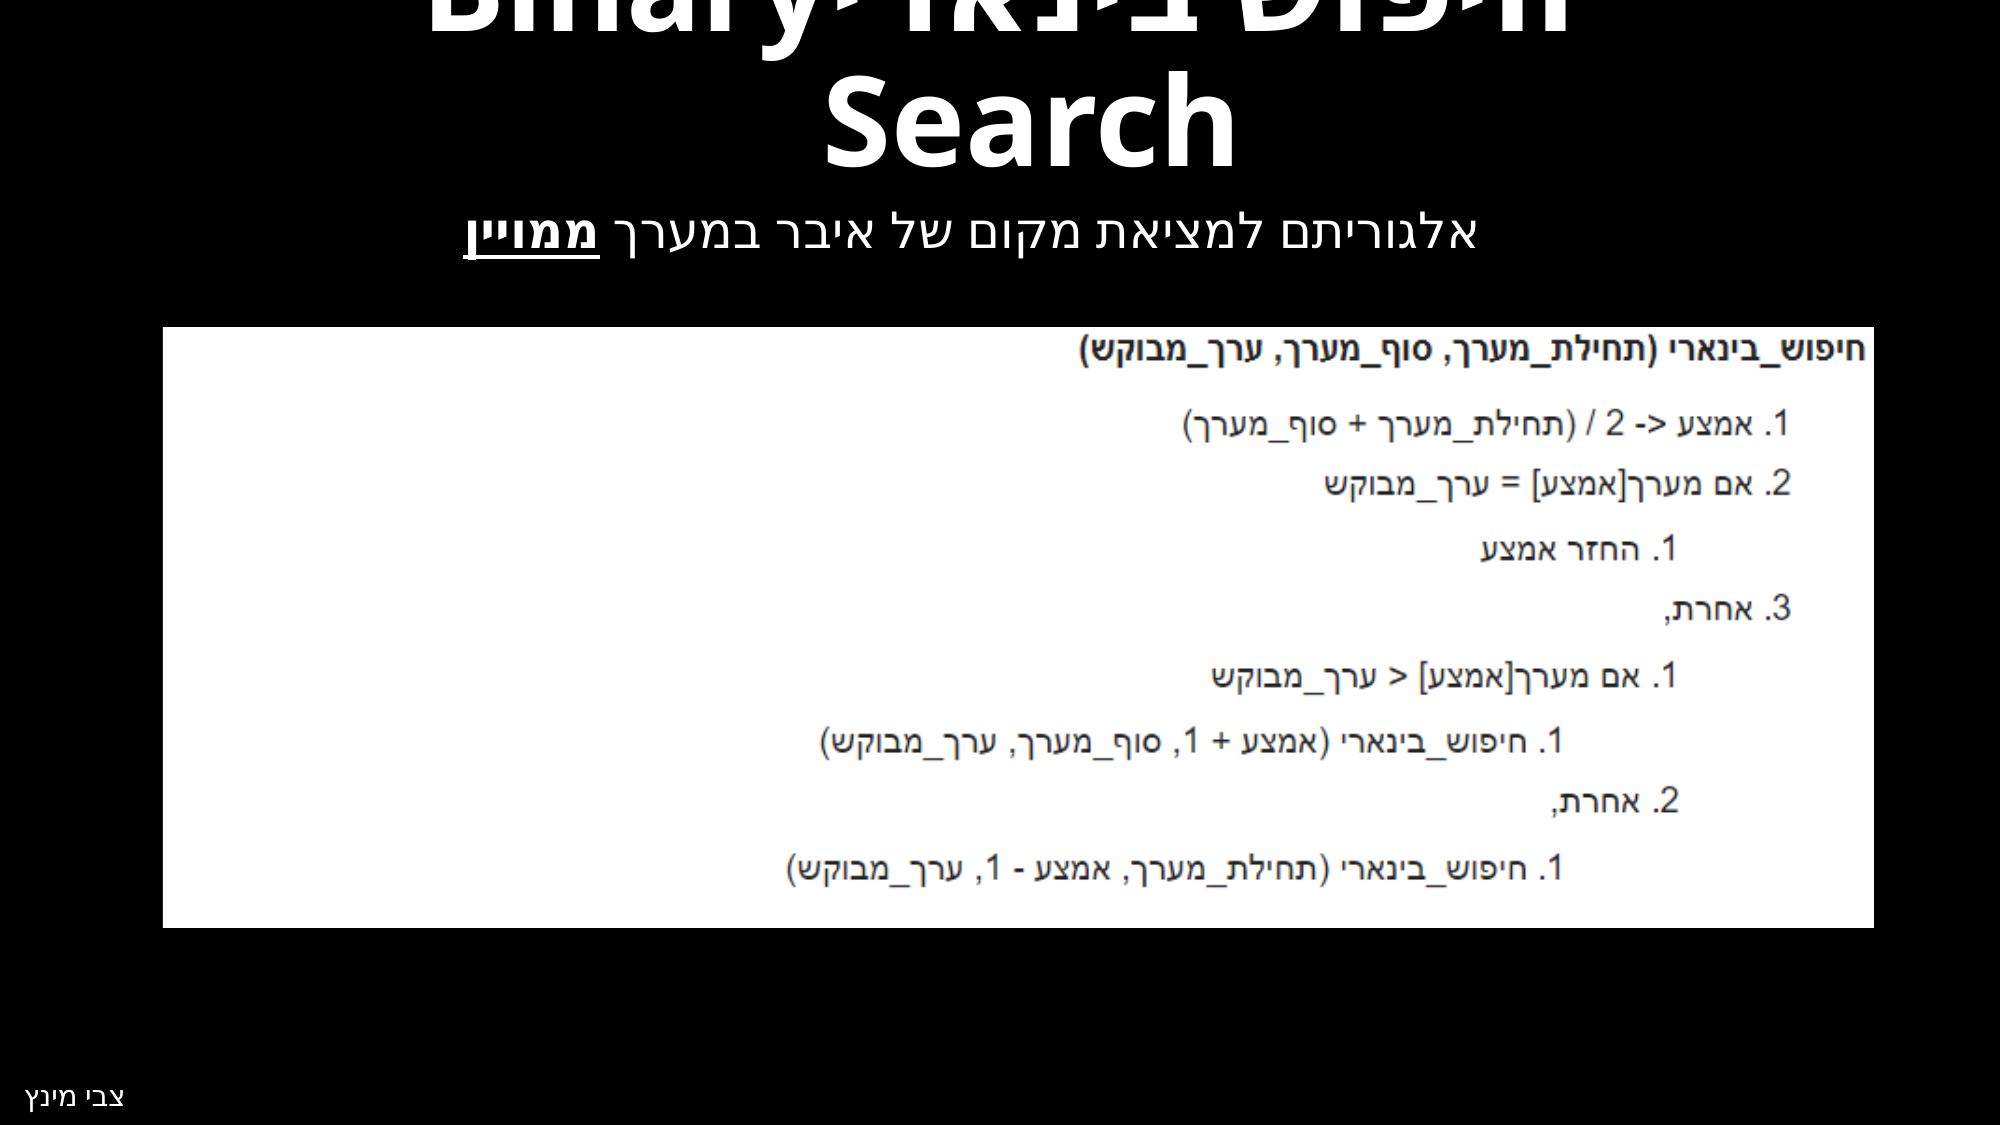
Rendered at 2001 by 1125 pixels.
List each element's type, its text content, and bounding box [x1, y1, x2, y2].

text_box חיפוש בינאריBinary Search [249, 0, 1750, 197]
text_box צבי מינץ [0, 1073, 825, 1125]
text_box אלגוריתם למציאת מקום של איבר במערך ממויין [6, 197, 1938, 267]
picture [162, 327, 1874, 928]
